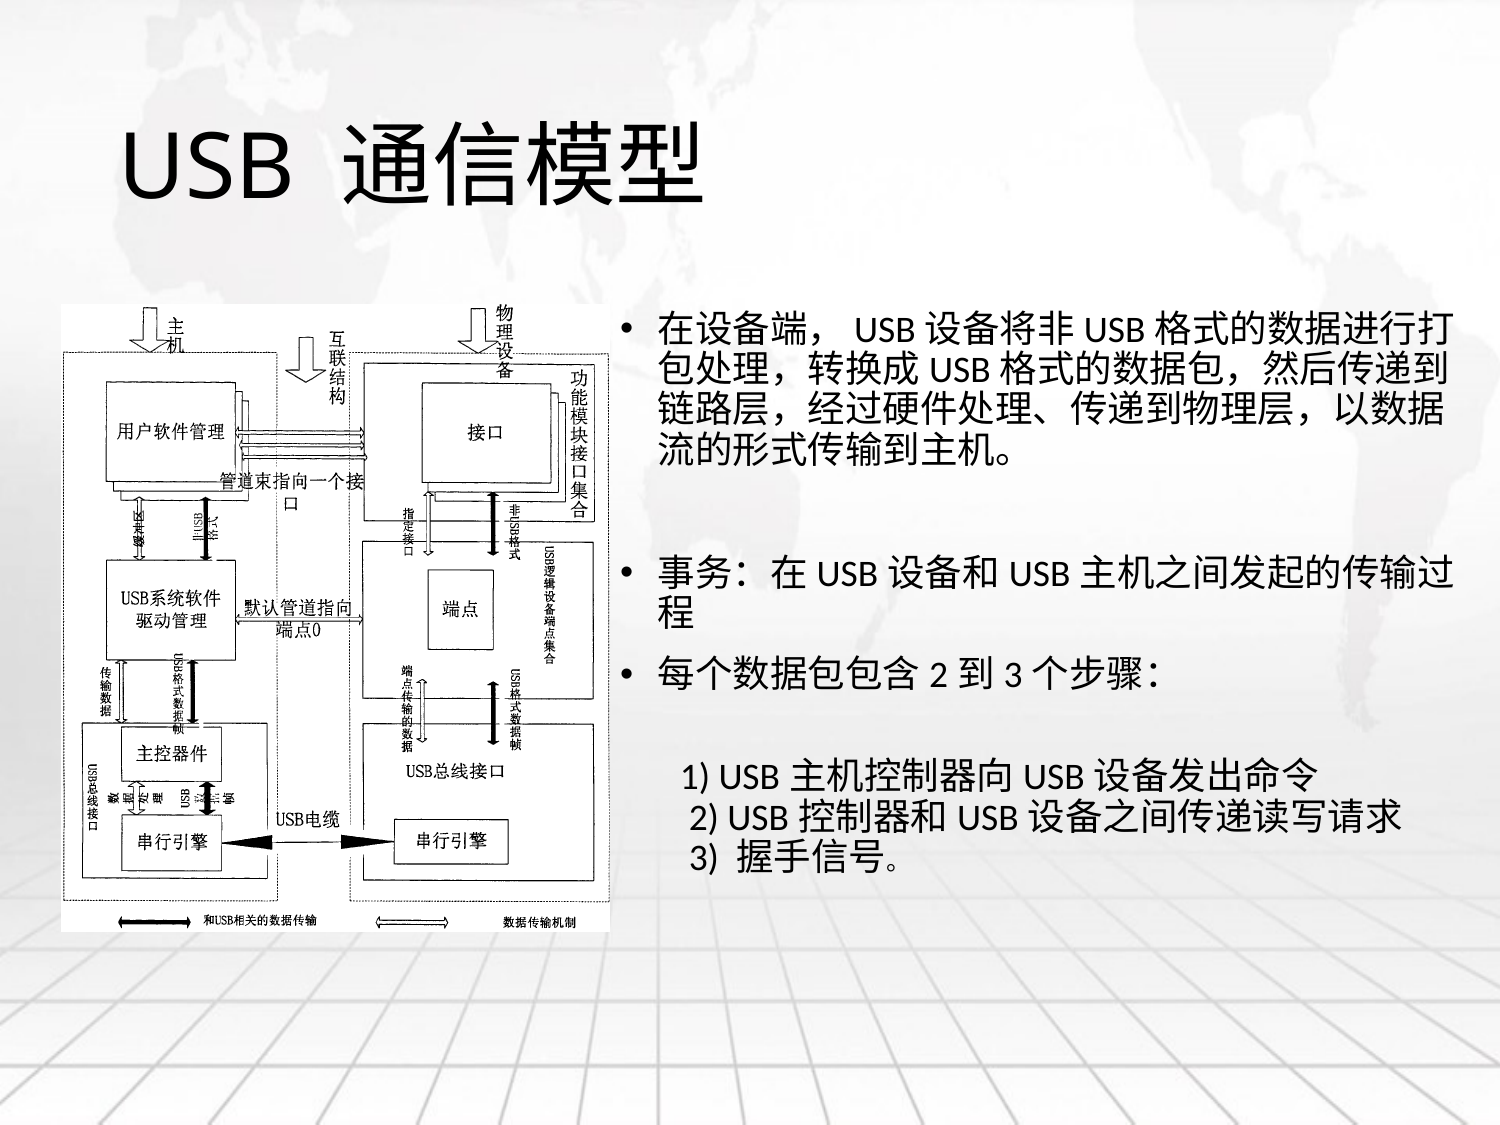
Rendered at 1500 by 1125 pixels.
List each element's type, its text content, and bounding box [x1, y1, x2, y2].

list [61, 304, 610, 932]
title USB 通信模型 [103, 59, 1397, 278]
text_box 在设备端，USB设备将非USB格式的数据进行打包处理，转换成USB格式的数据包，然后传递到链路层，经过硬件处理、传递到物理层，以数据流的形式传输到主机。 事务：在USB设备和USB主机之间发起的传输过程 每个数据包包含2到3个步骤： 1) USB主机控制器向USB设备发出命令 2) USB控制器和USB设备之间传递读写请求 3) 握手信号。 [608, 304, 1476, 969]
picture [0, 0, 1500, 1125]
